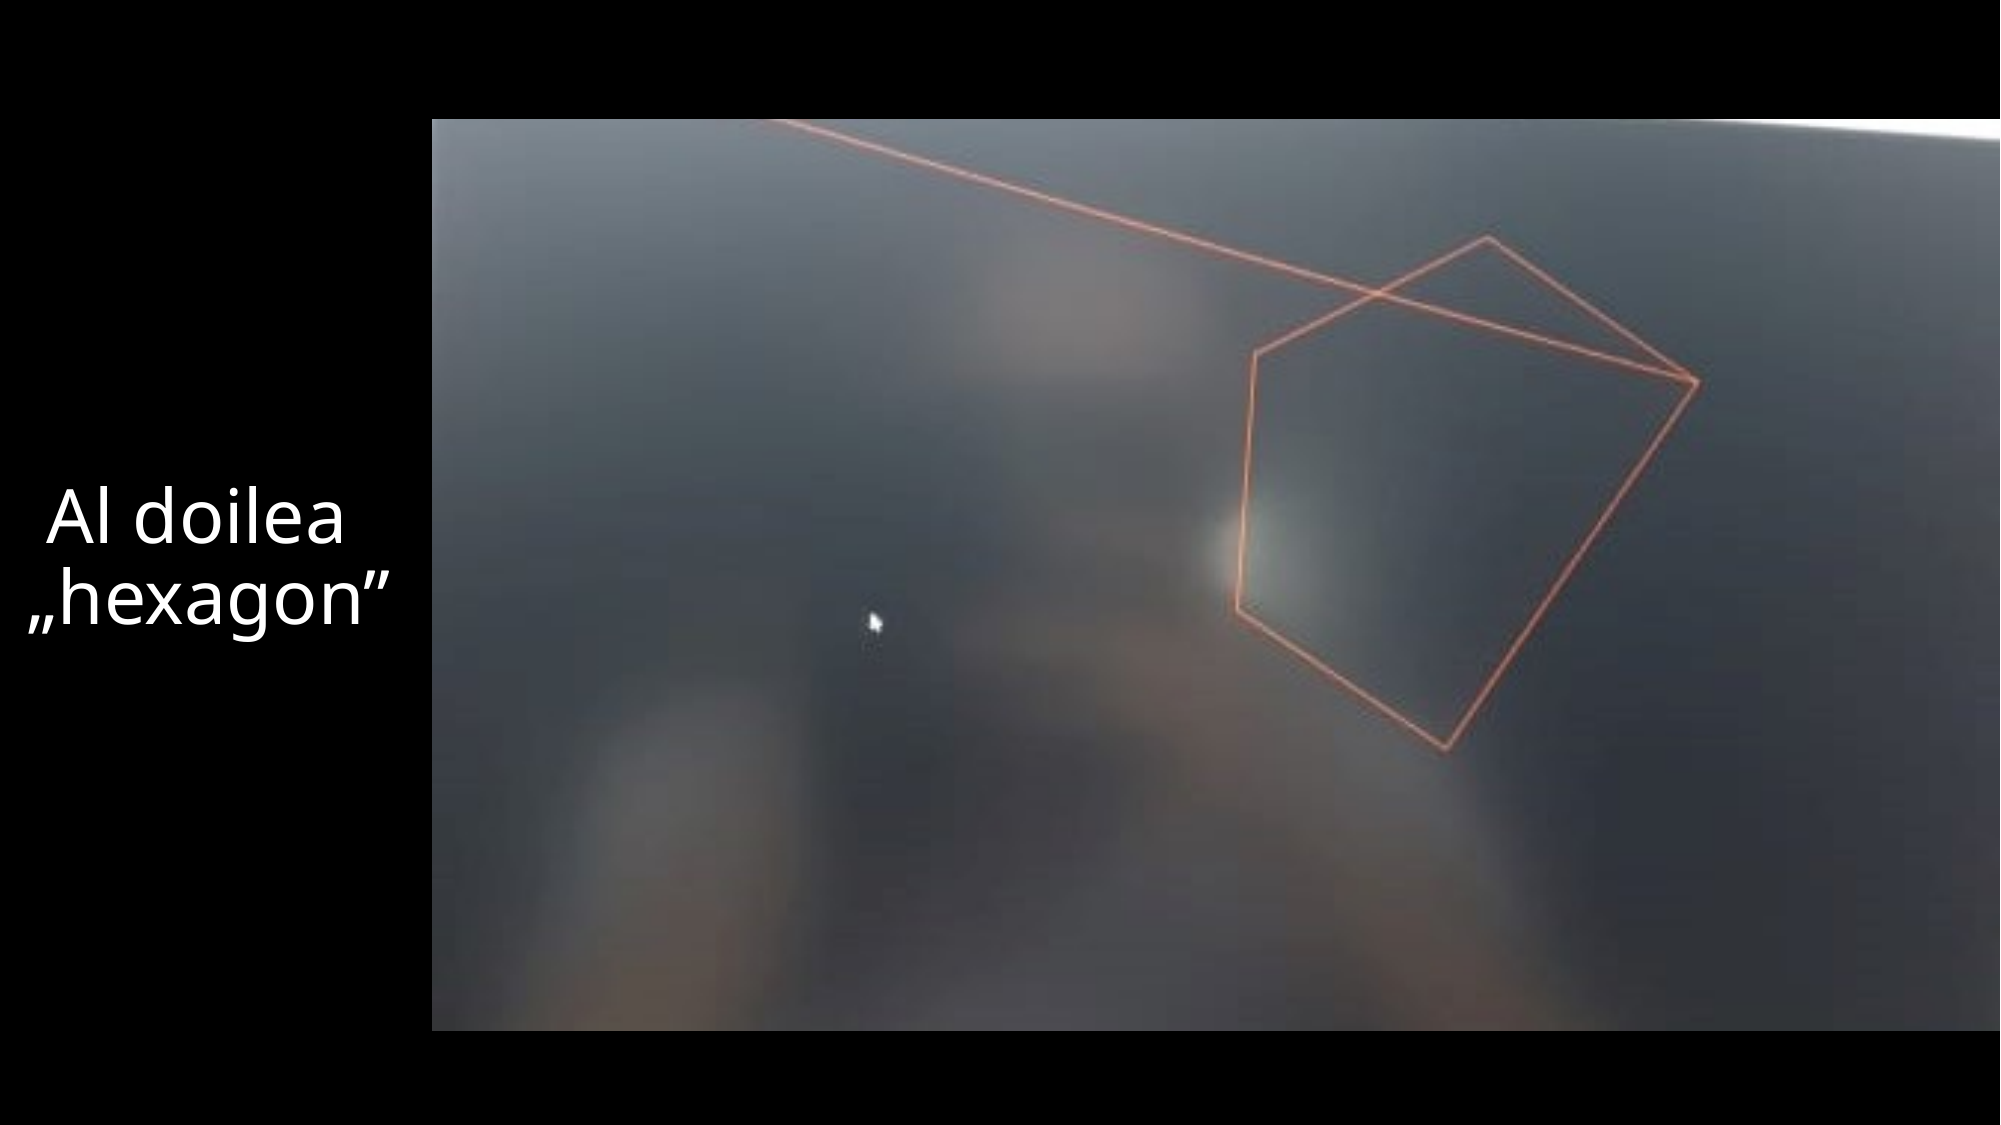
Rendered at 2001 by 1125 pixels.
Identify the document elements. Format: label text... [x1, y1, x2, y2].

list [432, 119, 2000, 1031]
title Al doilea „hexagon” [11, 360, 432, 760]
